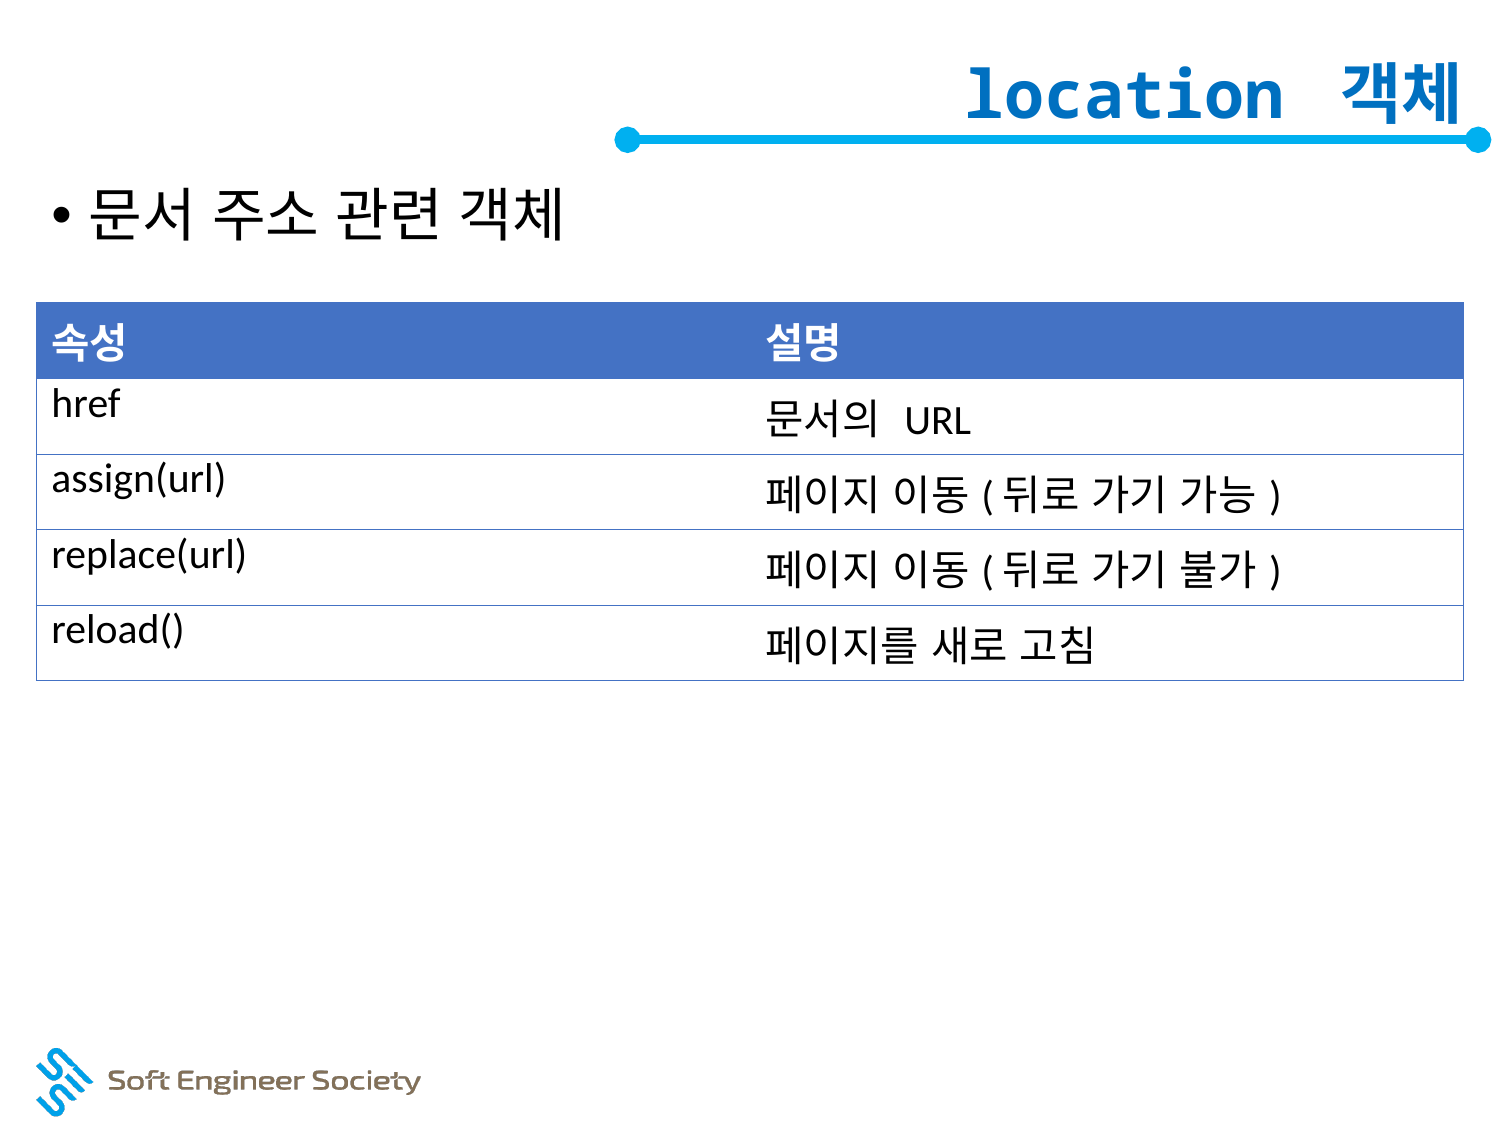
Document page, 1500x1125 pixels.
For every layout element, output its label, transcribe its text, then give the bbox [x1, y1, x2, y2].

table_cell 문서의 URL [750, 379, 1463, 454]
table_cell 페이지 이동(뒤로 가기 가능) [750, 455, 1463, 529]
table_cell assign(url) [37, 455, 750, 529]
table_cell reload() [37, 606, 750, 680]
table_header 속성 [37, 303, 750, 378]
table_cell href [37, 379, 750, 454]
picture [36, 1102, 52, 1117]
table_cell replace(url) [37, 530, 750, 605]
table_cell 페이지 이동(뒤로 가기 불가) [750, 530, 1463, 605]
picture [36, 1052, 56, 1074]
list 문서 주소 관련 객체 [36, 179, 1479, 1052]
table_header 설명 [750, 303, 1463, 378]
table_cell 페이지를 새로 고침 [750, 606, 1463, 680]
picture [36, 1052, 421, 1117]
title location 객체 [36, 36, 1479, 158]
